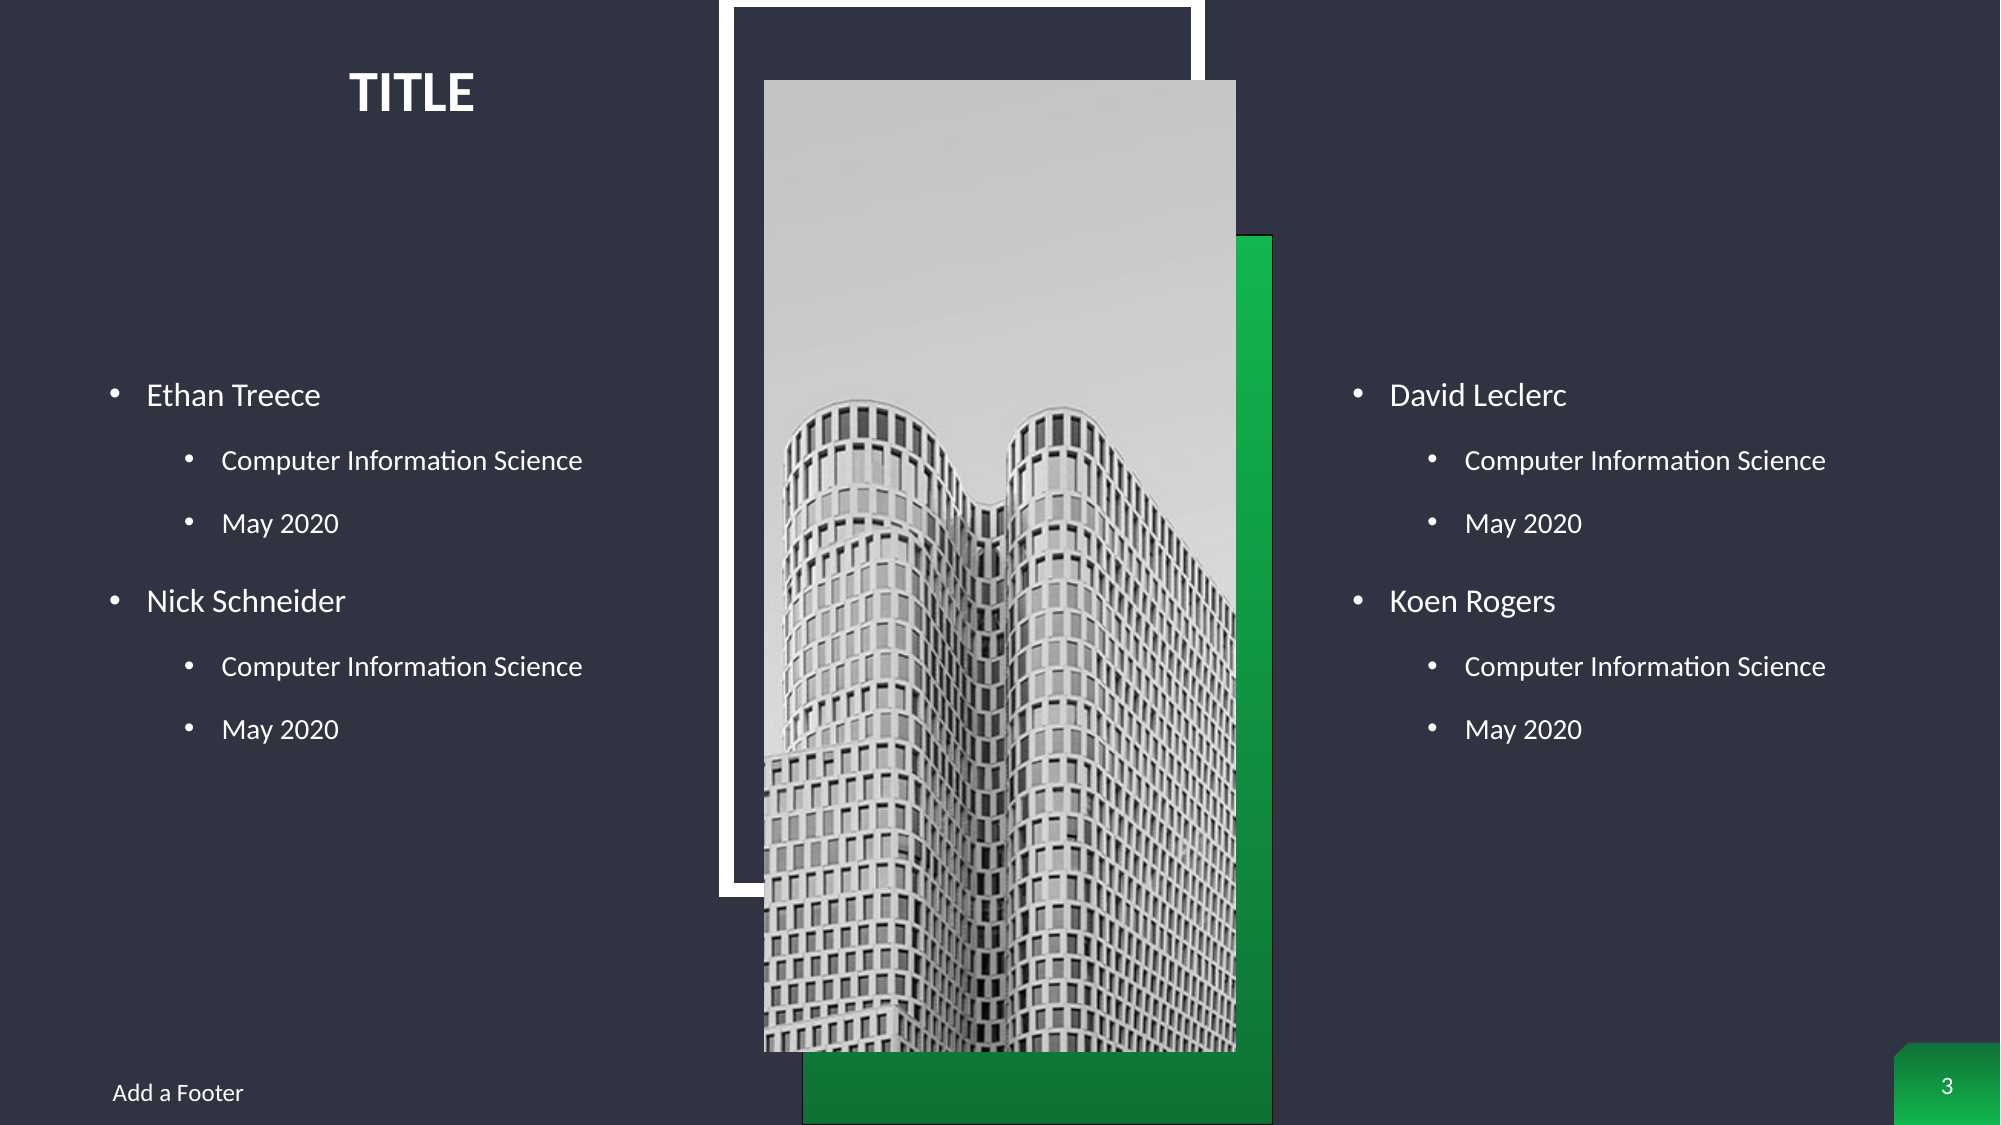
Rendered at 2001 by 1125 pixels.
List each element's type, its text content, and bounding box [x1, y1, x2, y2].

list Ethan Treece Computer Information Science May 2020 Nick Schneider Computer Information Science May 2020 [94, 345, 663, 951]
list David Leclerc Computer Information Science May 2020 Koen Rogers Computer Information Science May 2020 [1337, 345, 1906, 951]
footer Add a Footer [97, 1061, 773, 1121]
title Title [97, 0, 727, 185]
picture [764, 80, 1236, 1052]
slide_number 3 [1894, 1050, 2000, 1118]
